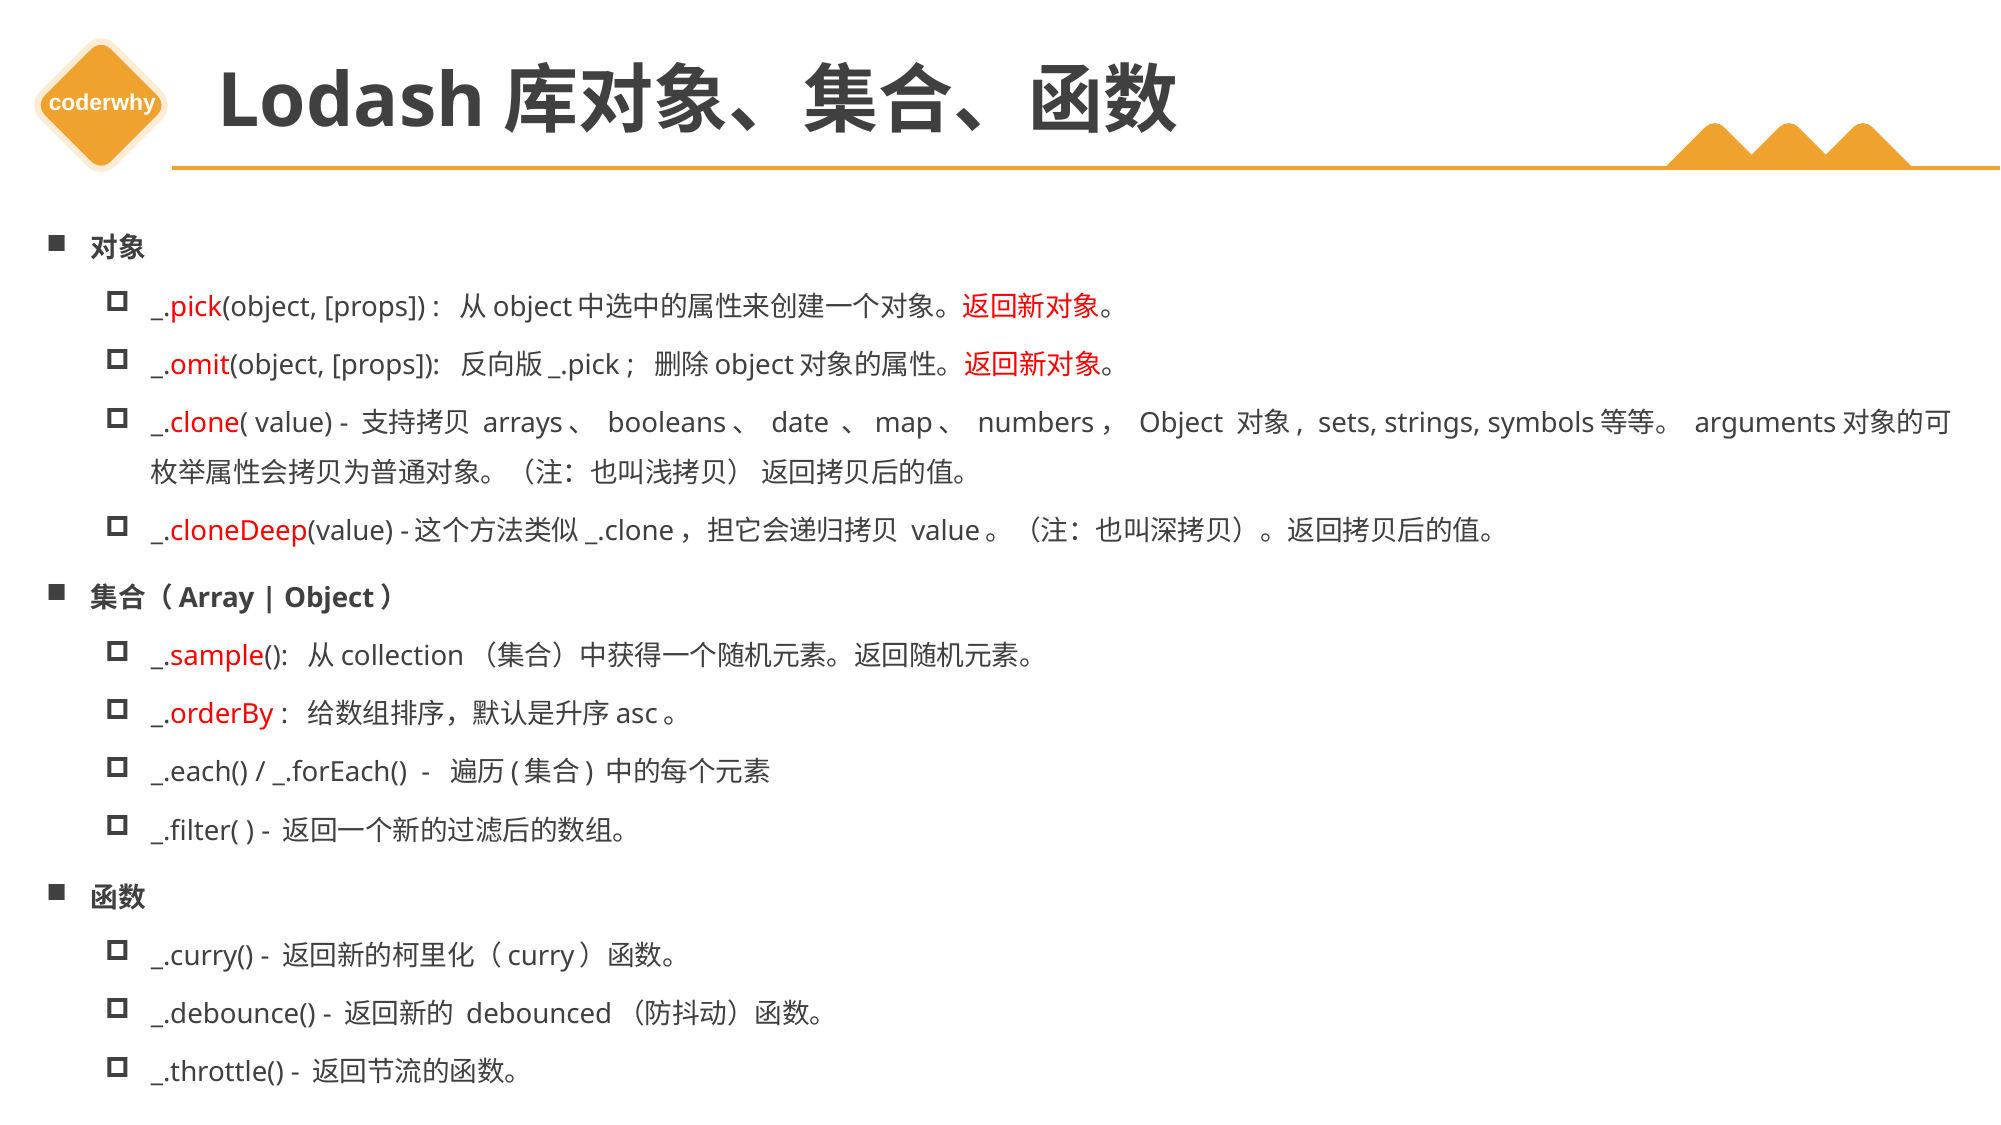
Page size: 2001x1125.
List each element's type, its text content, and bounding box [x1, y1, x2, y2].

list 对象 _.pick(object, [props]) : 从object中选中的属性来创建一个对象。返回新对象。 _.omit(object, [props]): 反向版_.pick ; 删除object对象的属性。返回新对象。 _.clone( value) - 支持拷贝 arrays、 booleans、 date 、map、 numbers， Object 对象, sets, strings, symbols等等。 arguments对象的可枚举属性会拷贝为普通对象。（注：也叫浅拷贝） 返回拷贝后的值。 _.cloneDeep(value) -这个方法类似_.clone，担它会递归拷贝 value。（注：也叫深拷贝）。返回拷贝后的值。 集合（Array | Object） _.sample(): 从collection（集合）中获得一个随机元素。返回随机元素。 _.orderBy : 给数组排序，默认是升序asc。 _.each() / _.forEach() - 遍历(集合) 中的每个元素 _.filter( ) - 返回一个新的过滤后的数组。 函数 _.curry() - 返回新的柯里化（curry）函数。 _.debounce() - 返回新的 debounced（防抖动）函数。 _.throttle() - 返回节流的函数。 [31, 206, 1979, 1100]
title Lodash库对象、集合、函数 [202, 43, 1857, 161]
